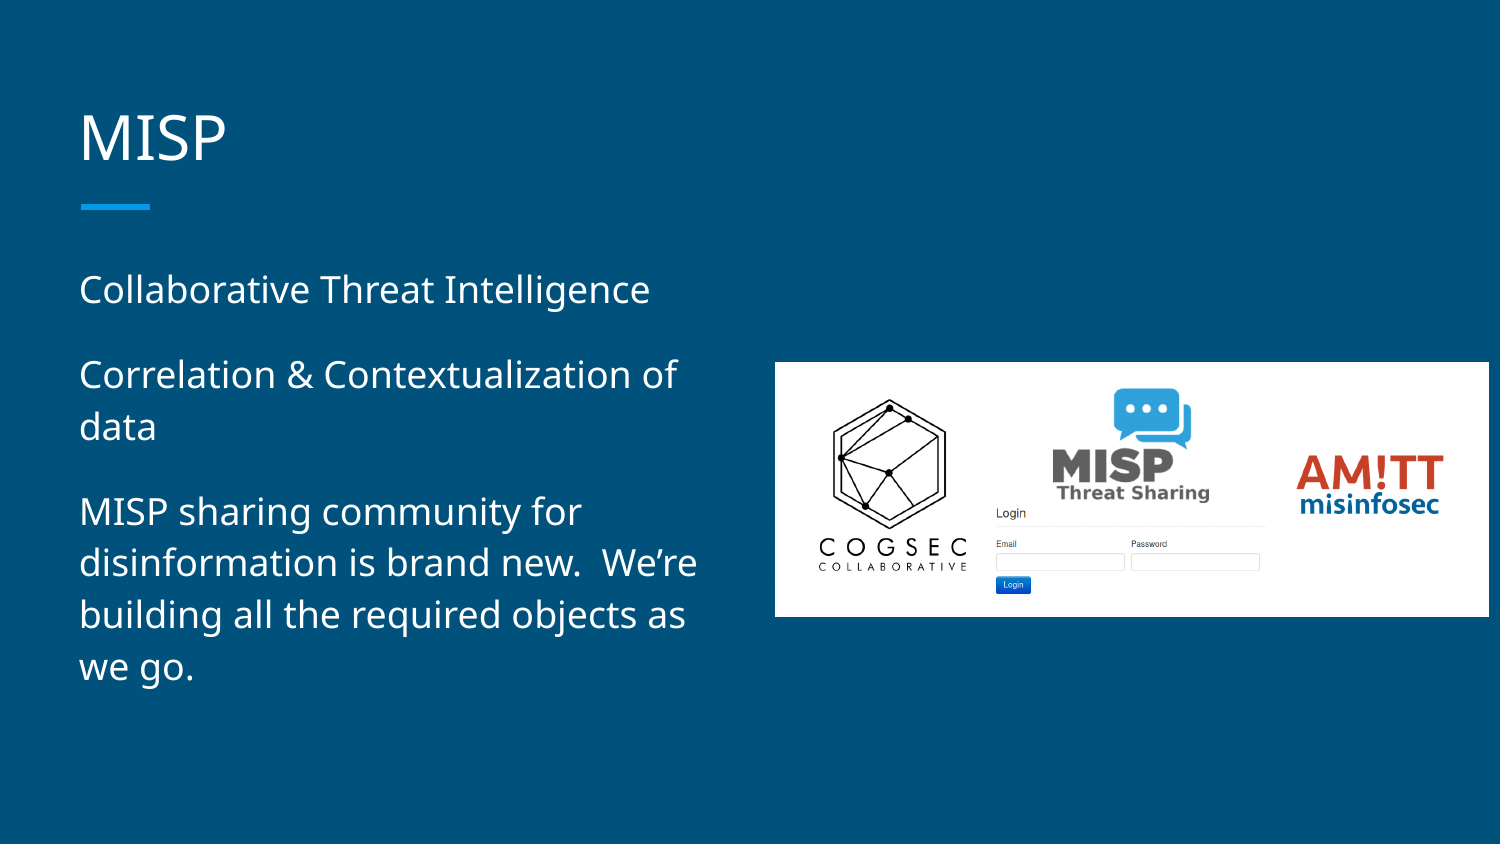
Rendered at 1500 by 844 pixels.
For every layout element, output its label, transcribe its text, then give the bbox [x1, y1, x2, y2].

picture [776, 363, 1488, 616]
list Collaborative Threat Intelligence Correlation & Contextualization of data MISP sharing community for disinformation is brand new. We’re building all the required objects as we go. [63, 243, 757, 751]
title MISP [63, 74, 1437, 189]
